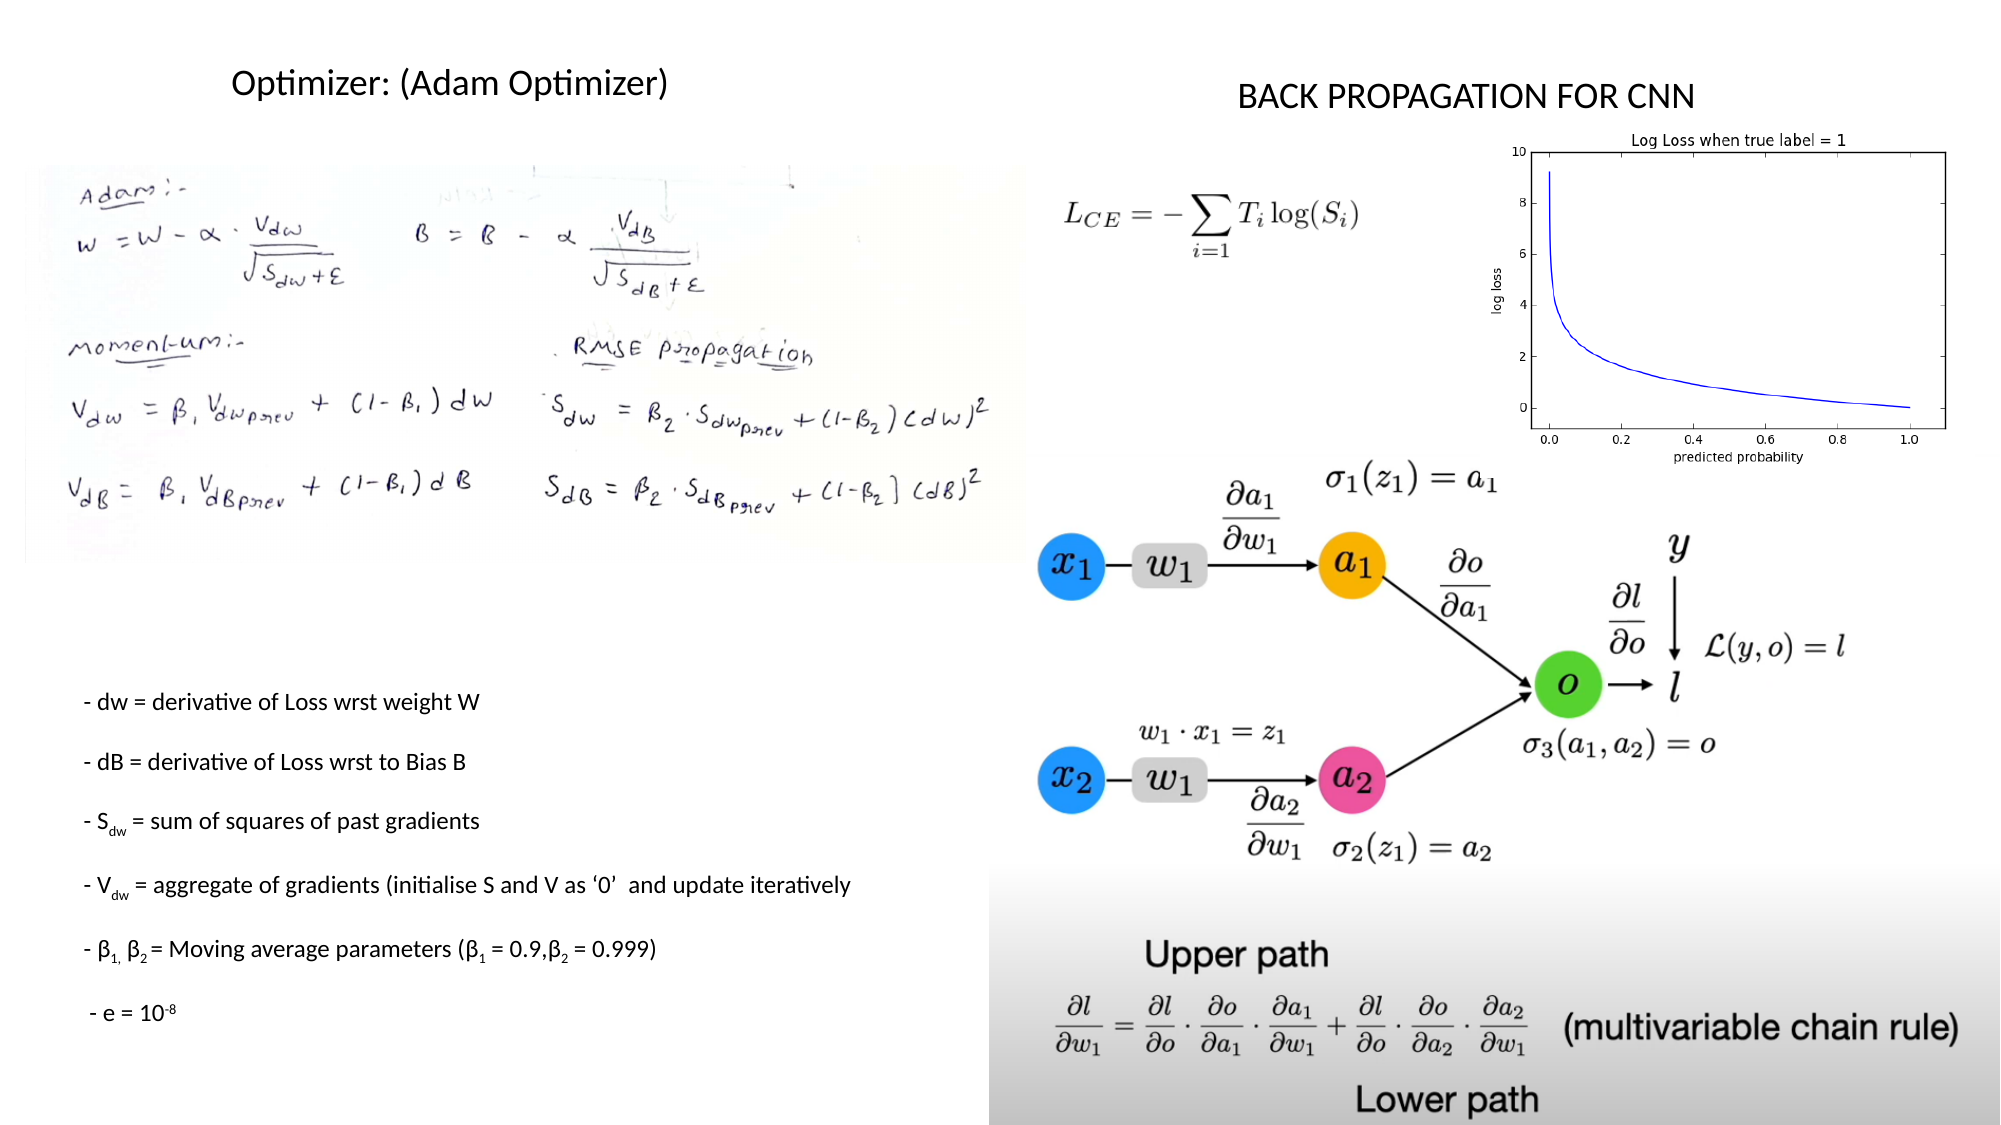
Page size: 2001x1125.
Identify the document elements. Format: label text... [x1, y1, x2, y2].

text_box BACK PROPAGATION FOR CNN [1222, 64, 1887, 124]
picture [25, 124, 2000, 1125]
text_box - dw = derivative of Loss wrst weight W - dB = derivative of Loss wrst to Bias B - Sdw = sum of squares of past gradients - Vdw = aggregate of gradients (initialise S and V as ‘0’ and update iteratively - β1, β2 = Moving average parameters (β1 = 0.9,β2 = 0.999) - e = 10-8 [68, 677, 989, 1034]
text_box Optimizer: (Adam Optimizer) [216, 50, 881, 110]
